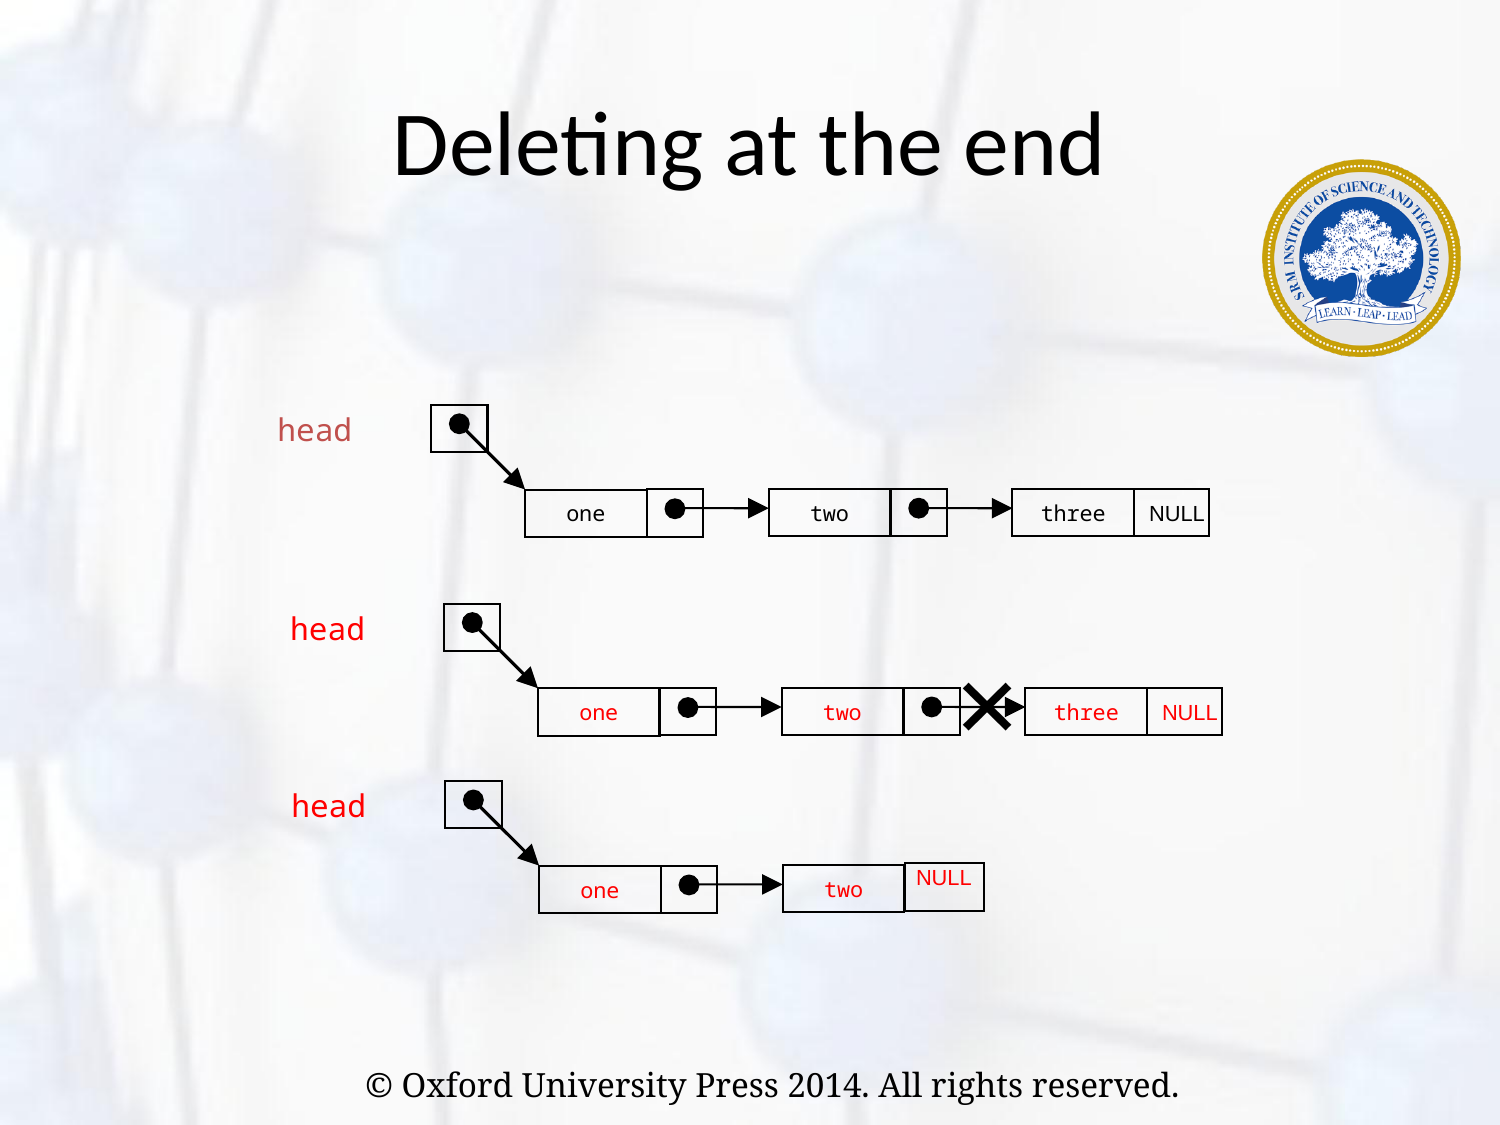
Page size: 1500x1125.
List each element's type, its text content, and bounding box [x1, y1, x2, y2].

title Deleting at the end [75, 45, 1425, 233]
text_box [276, 779, 984, 914]
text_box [275, 601, 1223, 736]
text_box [262, 402, 1210, 538]
picture [0, 0, 1500, 1125]
